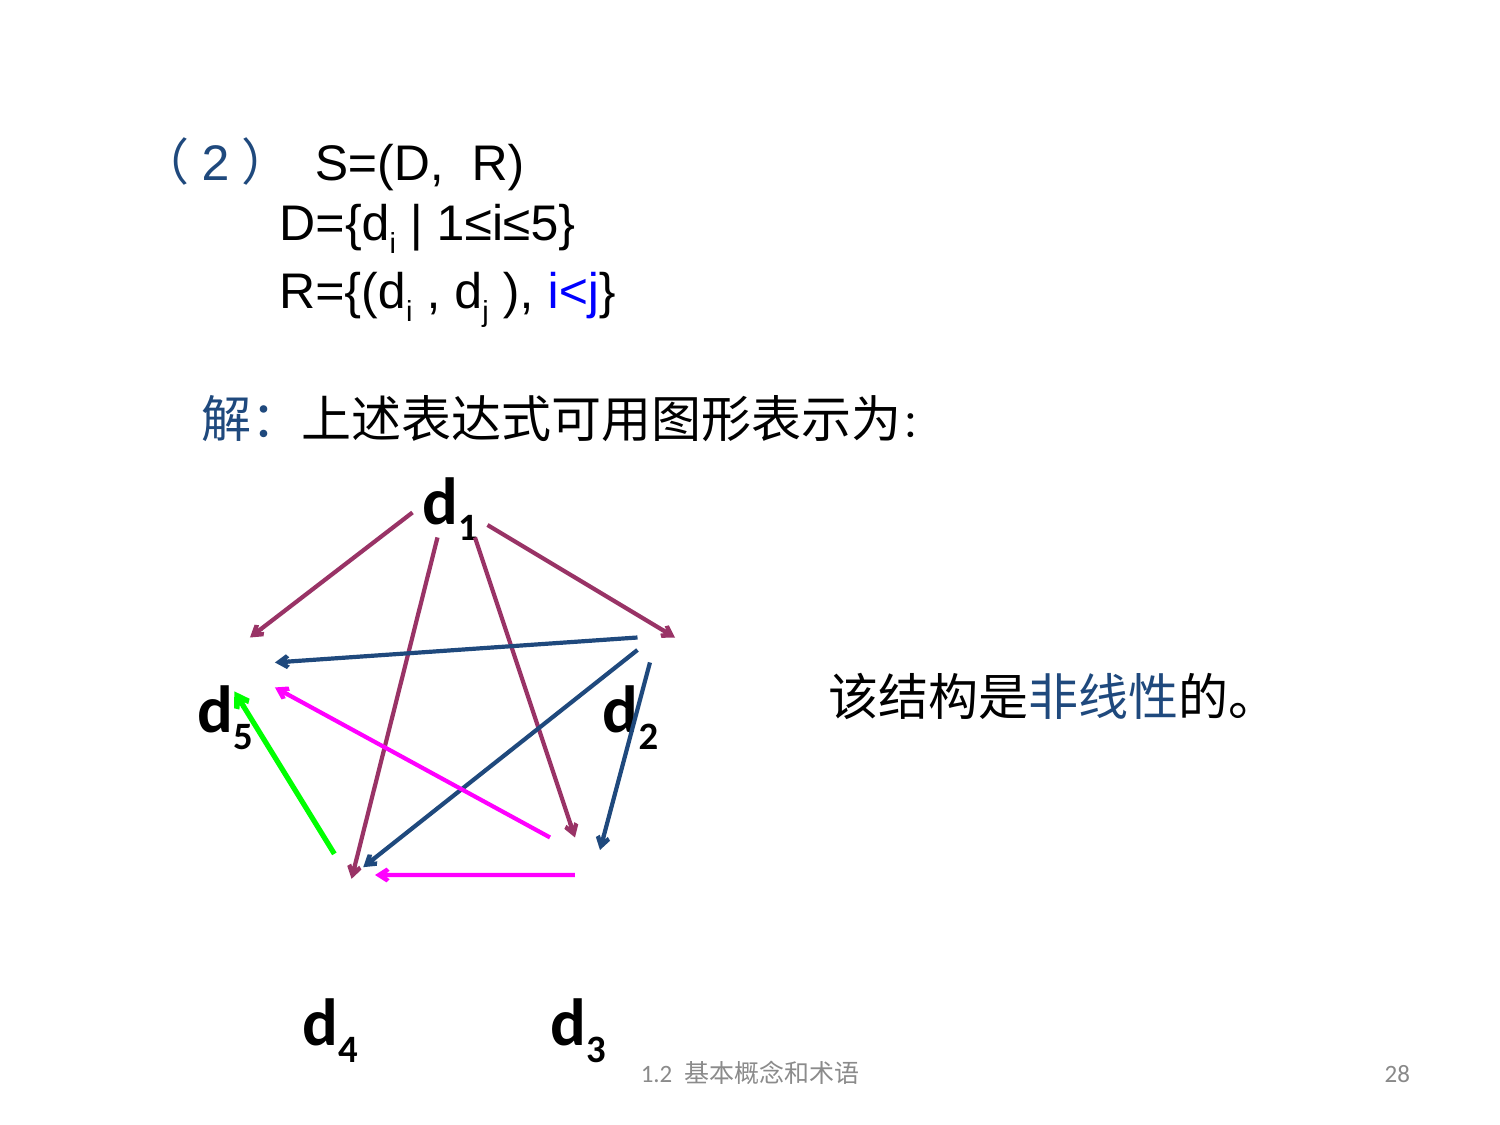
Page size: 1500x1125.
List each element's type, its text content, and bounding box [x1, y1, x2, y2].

text_box [234, 691, 335, 854]
text_box [274, 687, 551, 838]
text_box 该结构是非线性的。 [813, 658, 1294, 734]
footer 1.2 基本概念和术语 [512, 1042, 988, 1103]
text_box [596, 662, 651, 850]
text_box [538, 729, 578, 838]
text_box [375, 867, 575, 883]
text_box [348, 748, 385, 879]
text_box [363, 790, 461, 868]
text_box （2） S=(D, R) D={di | 1≤i≤5} R={(di , dj ), i<j} [124, 123, 938, 335]
text_box 解：上述表达式可用图形表示为： [186, 379, 954, 455]
text_box [249, 512, 413, 638]
list d1 d5 d2 d4 d3 [137, 450, 1413, 1038]
text_box [487, 524, 676, 638]
slide_number 28 [1074, 1042, 1425, 1103]
